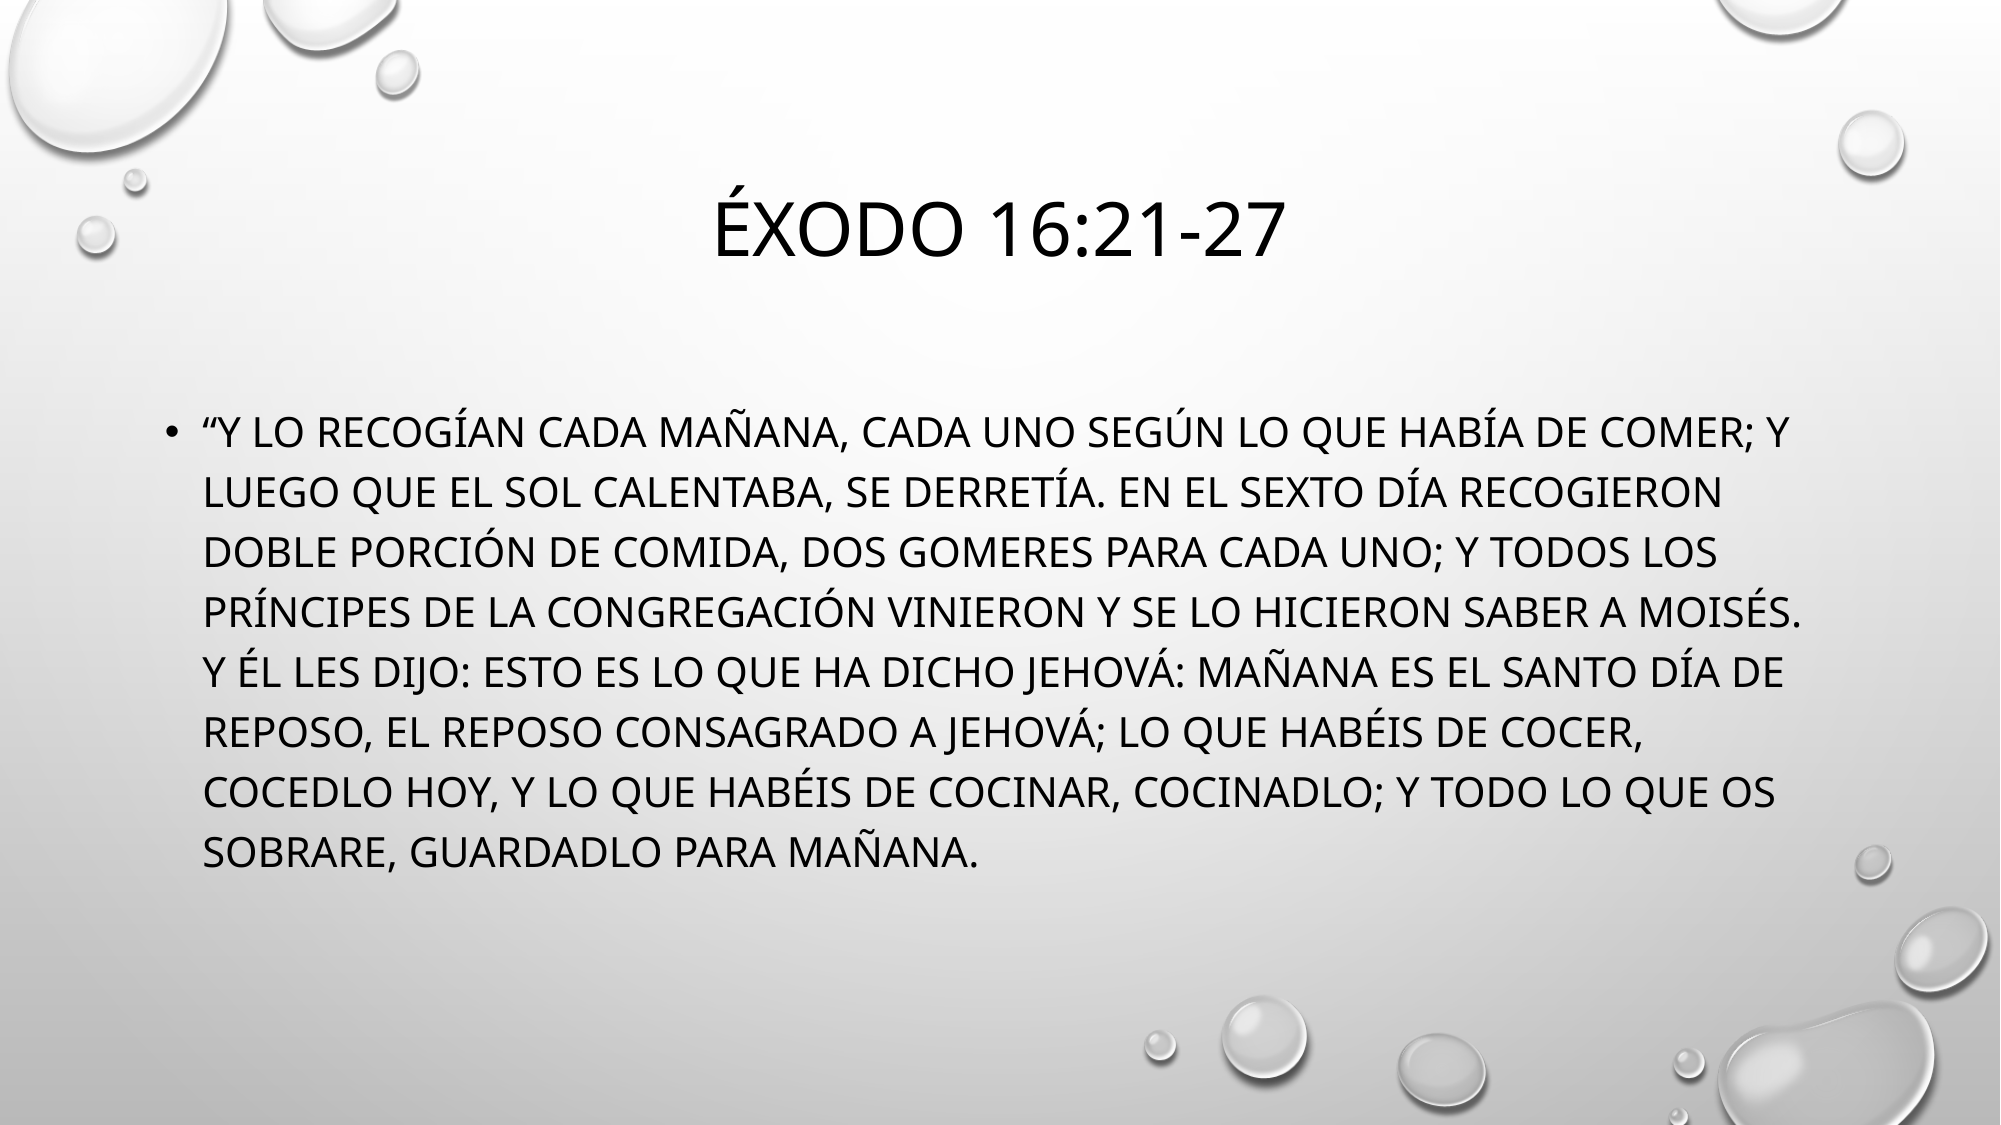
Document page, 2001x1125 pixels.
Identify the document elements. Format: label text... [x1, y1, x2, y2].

list “Y lo recogían cada mañana, cada uno según lo que había de comer; y luego que el sol calentaba, se derretía. En el sexto día recogieron doble porción de comida, dos gomeres para cada uno; y todos los príncipes de la congregación vinieron y se lo hicieron saber a Moisés. Y él les dijo: Esto es lo que ha dicho Jehová: Mañana es el santo día de reposo, el reposo consagrado a Jehová; lo que habéis de cocer, cocedlo hoy, y lo que habéis de cocinar, cocinadlo; y todo lo que os sobrare, guardadlo para mañana. [149, 388, 1850, 950]
title Éxodo 16:21-27 [149, 101, 1851, 364]
picture [0, 0, 2000, 1125]
